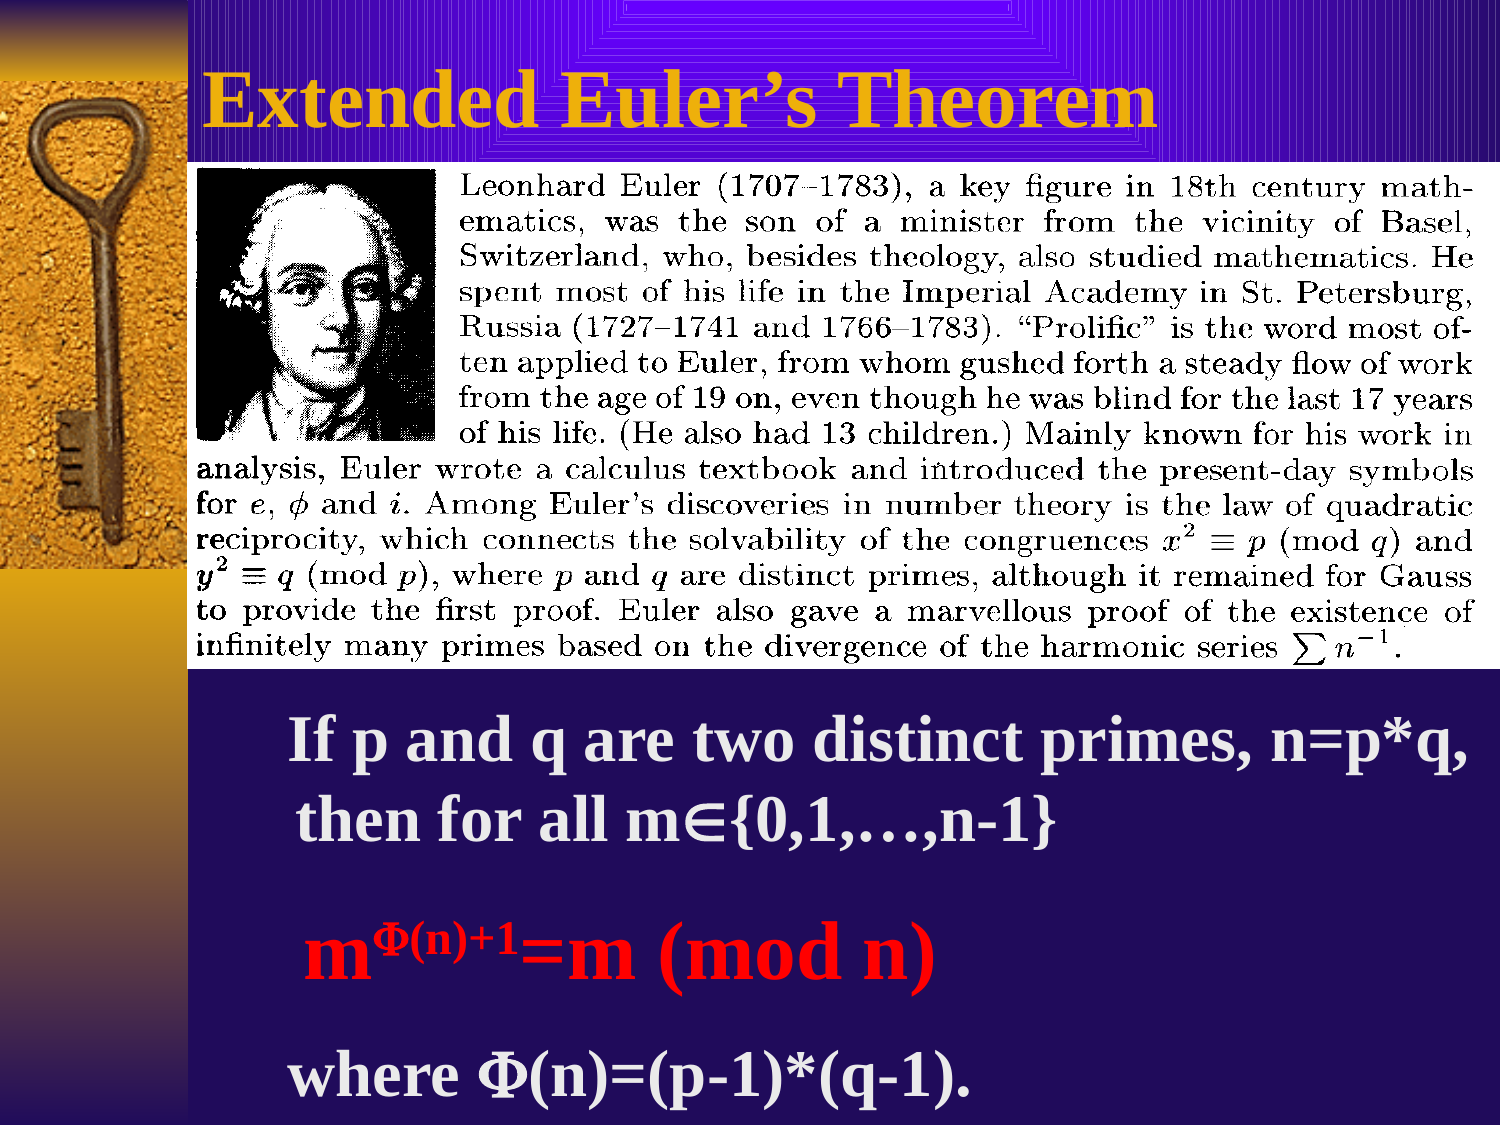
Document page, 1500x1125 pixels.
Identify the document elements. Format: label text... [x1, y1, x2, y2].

picture [0, 81, 1500, 669]
text_box If p and q are two distinct primes, n=p*q, then for all m{0,1,…,n-1} m(n)+1=m (mod n) where (n)=(p-1)*(q-1). [205, 687, 1500, 1118]
text_box Extended Euler’s Theorem [187, 37, 1500, 150]
